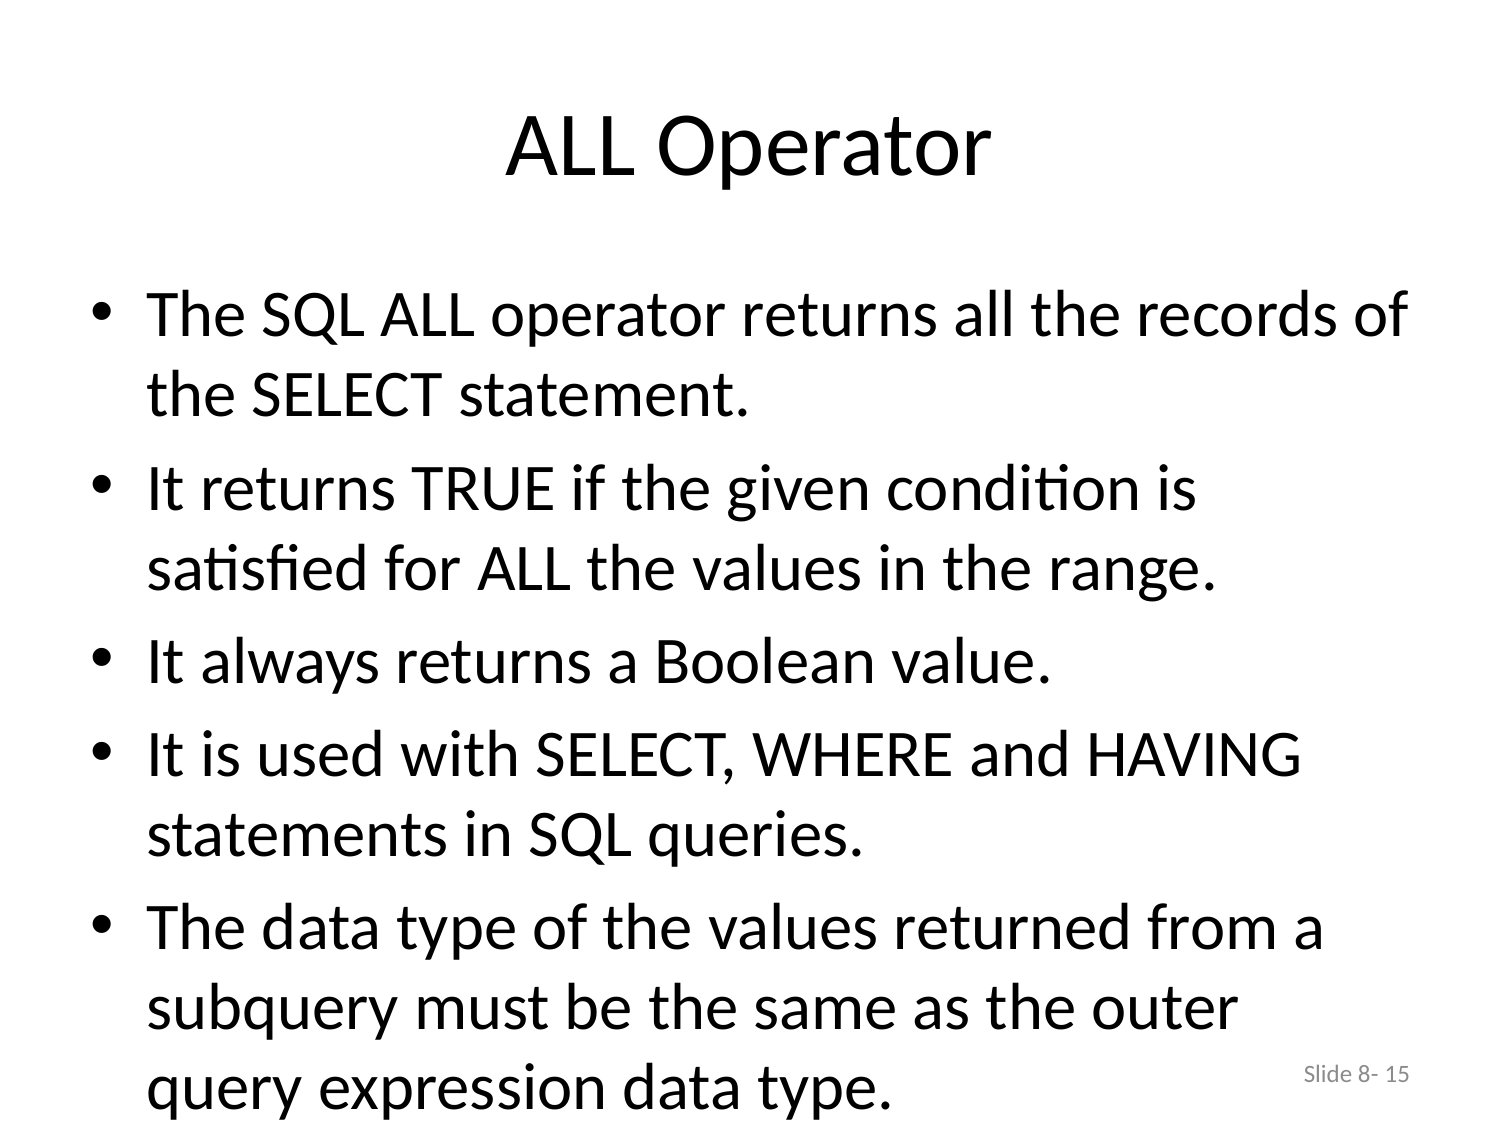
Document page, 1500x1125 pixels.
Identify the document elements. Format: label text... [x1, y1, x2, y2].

list The SQL ALL operator returns all the records of the SELECT statement. It returns TRUE if the given condition is satisfied for ALL the values in the range. It always returns a Boolean value. It is used with SELECT, WHERE and HAVING statements in SQL queries. The data type of the values returned from a subquery must be the same as the outer query expression data type. [75, 262, 1425, 1005]
title ALL Operator [75, 45, 1425, 233]
slide_number Slide 8- 15 [1074, 1042, 1425, 1103]
